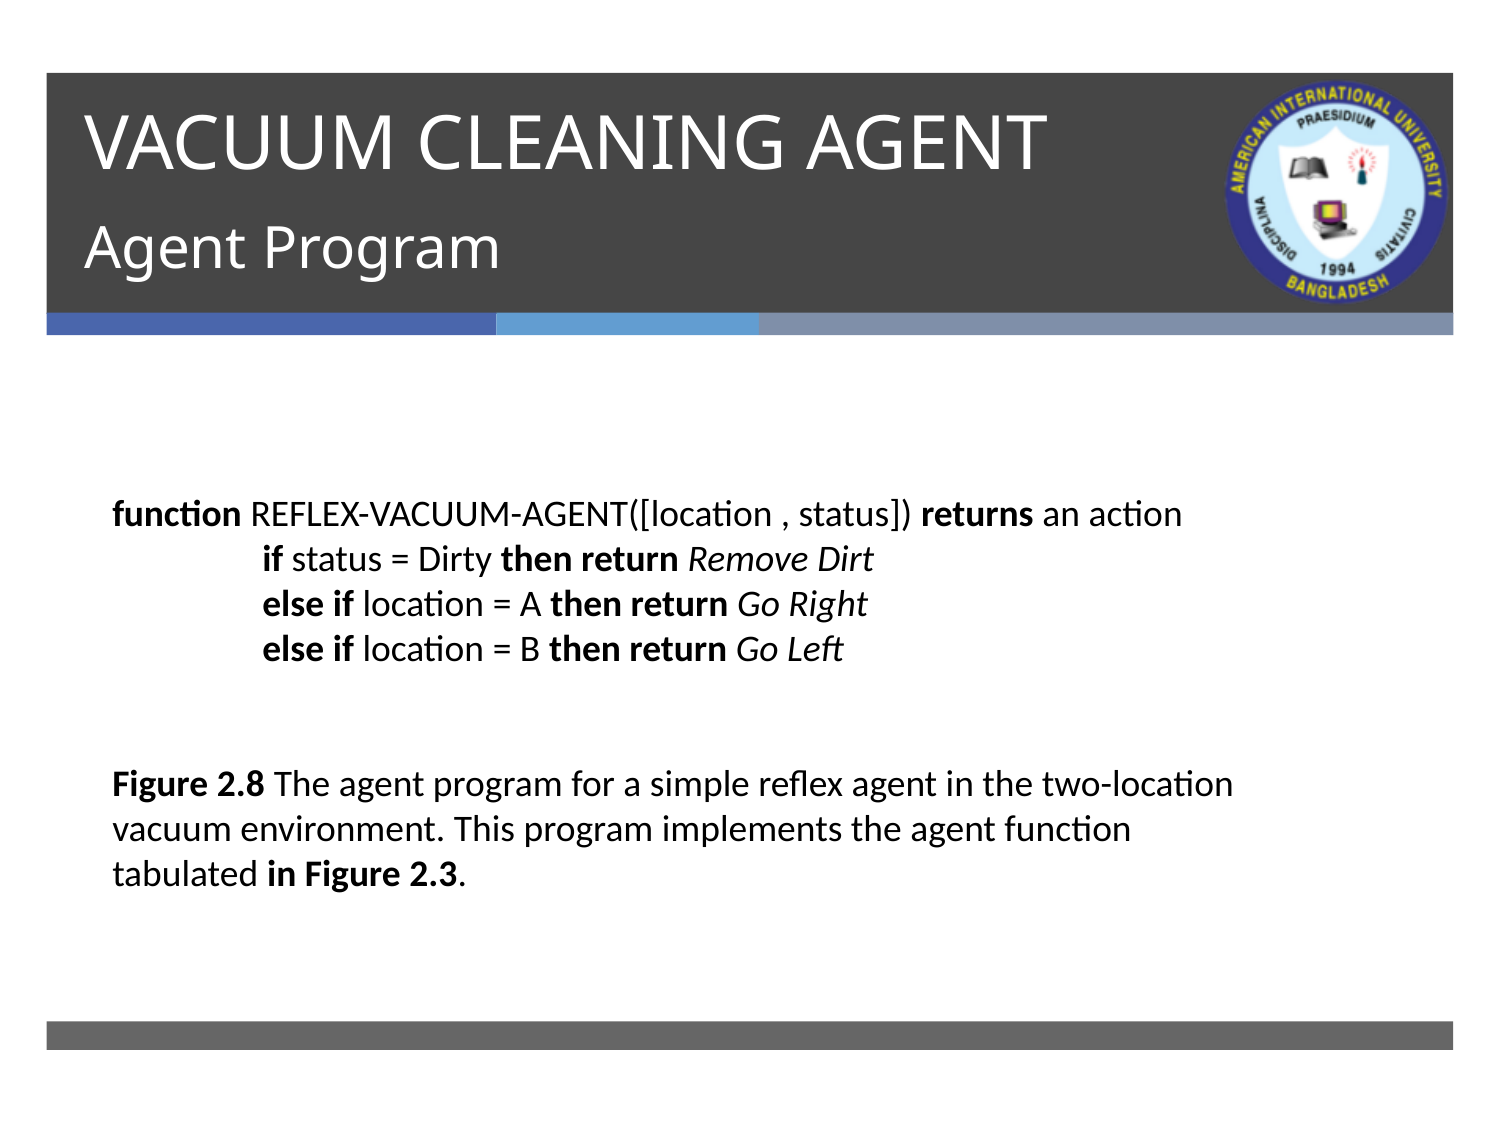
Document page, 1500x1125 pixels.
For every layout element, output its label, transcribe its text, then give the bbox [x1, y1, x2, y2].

title VACUUM CLEANING AGENT Agent Program [69, 109, 1351, 288]
text_box function REFLEX-VACUUM-AGENT([location , status]) returns an action if status = Dirty then return Remove Dirt else if location = A then return Go Right else if location = B then return Go Left Figure 2.8 The agent program for a simple reflex agent in the two-location vacuum environment. This program implements the agent function tabulated in Figure 2.3. [97, 481, 1300, 902]
picture [1220, 75, 1454, 310]
